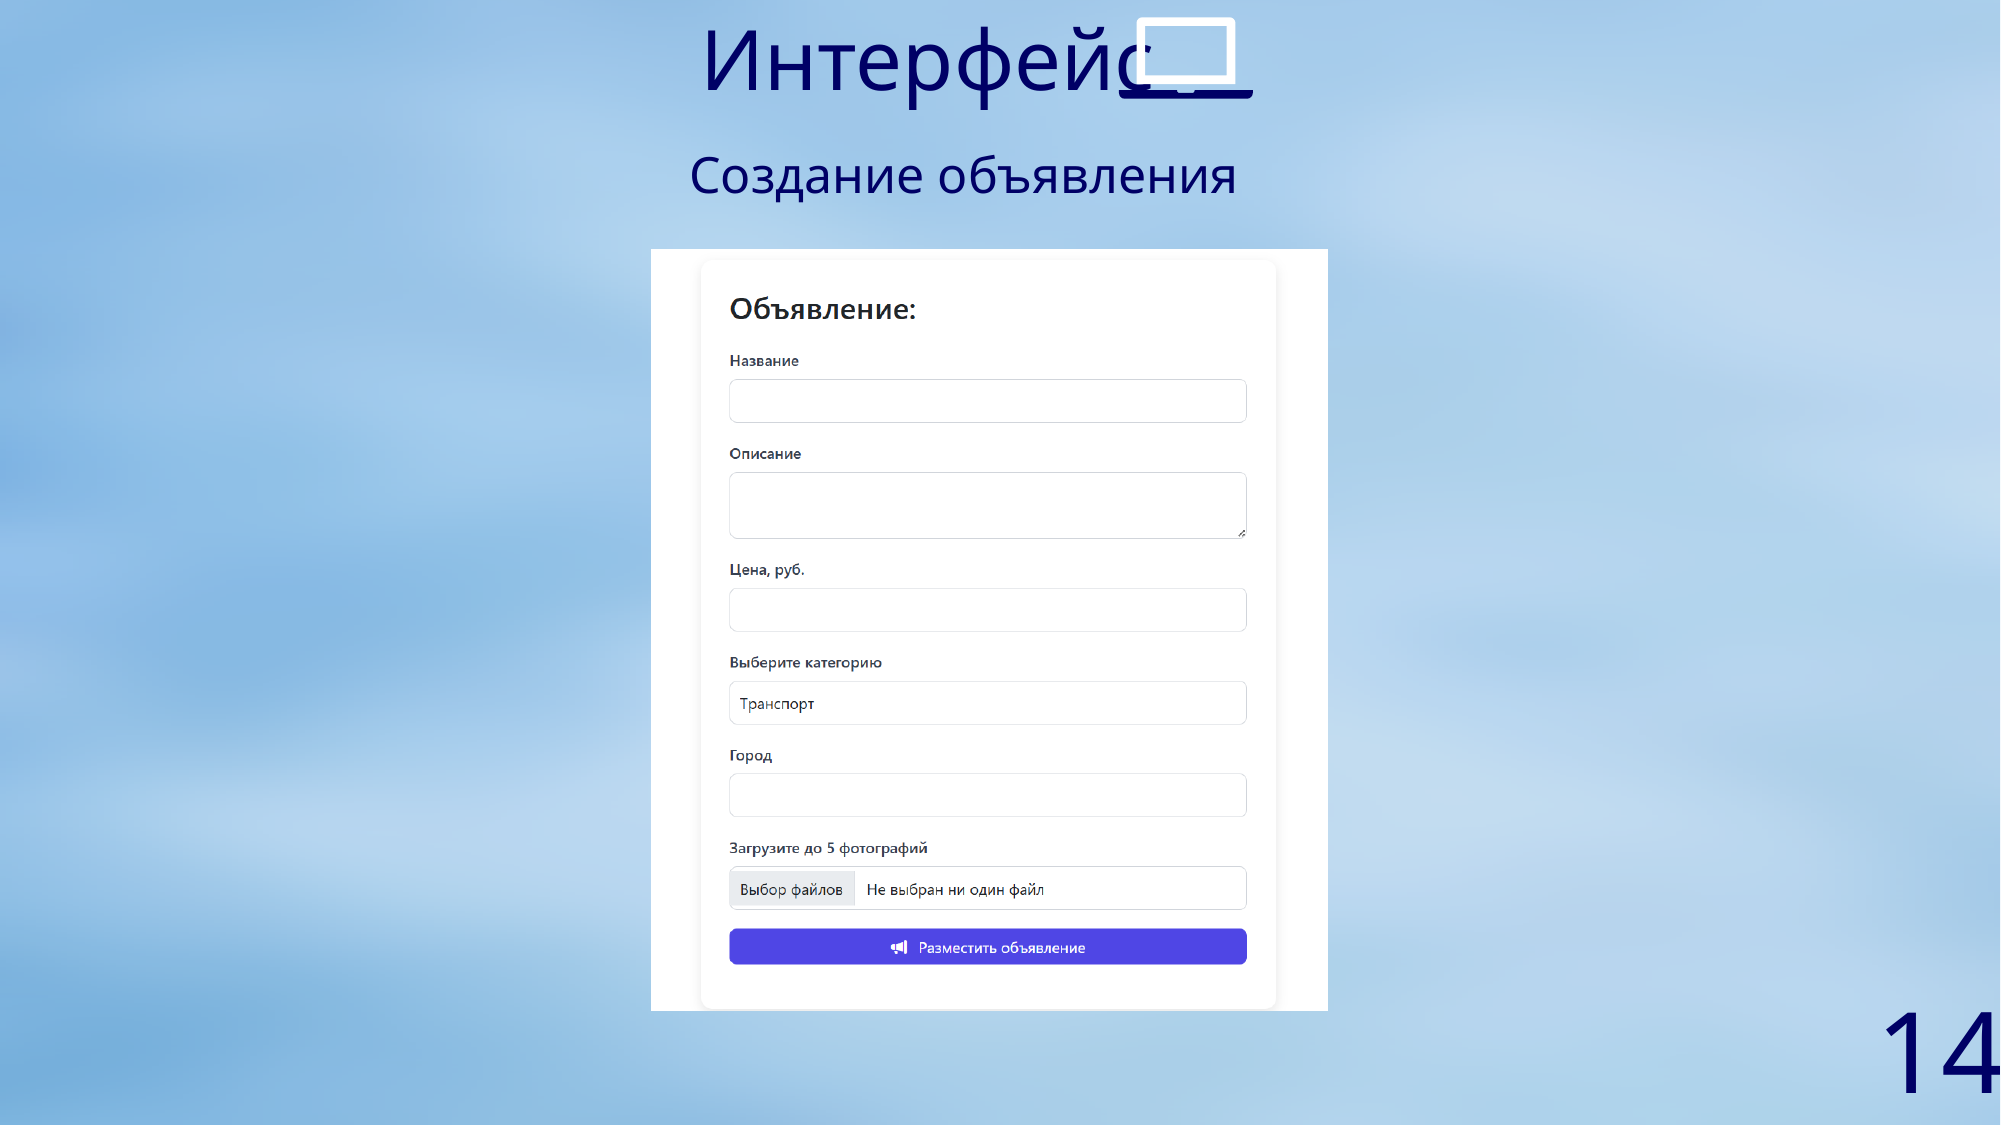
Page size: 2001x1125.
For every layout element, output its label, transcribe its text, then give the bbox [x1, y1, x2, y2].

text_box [1118, 17, 1253, 99]
text_box Интерфейс [685, 0, 1170, 115]
picture [0, 0, 2001, 1125]
text_box Создание объявления [674, 136, 1254, 212]
text_box 14 [1862, 973, 2000, 1124]
